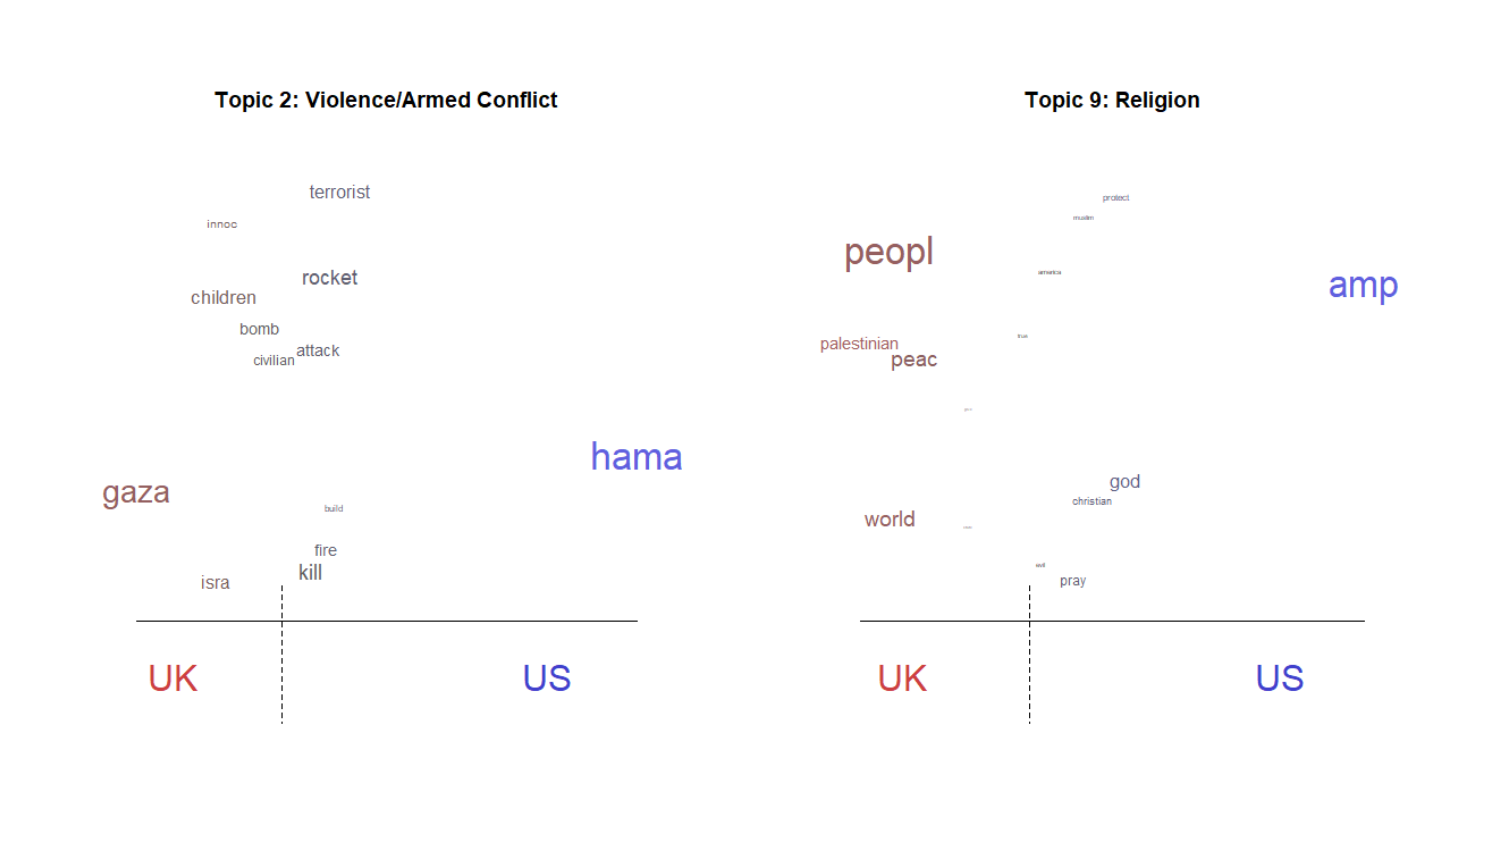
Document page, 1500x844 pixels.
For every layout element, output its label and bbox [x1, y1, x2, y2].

picture [24, 44, 1476, 800]
